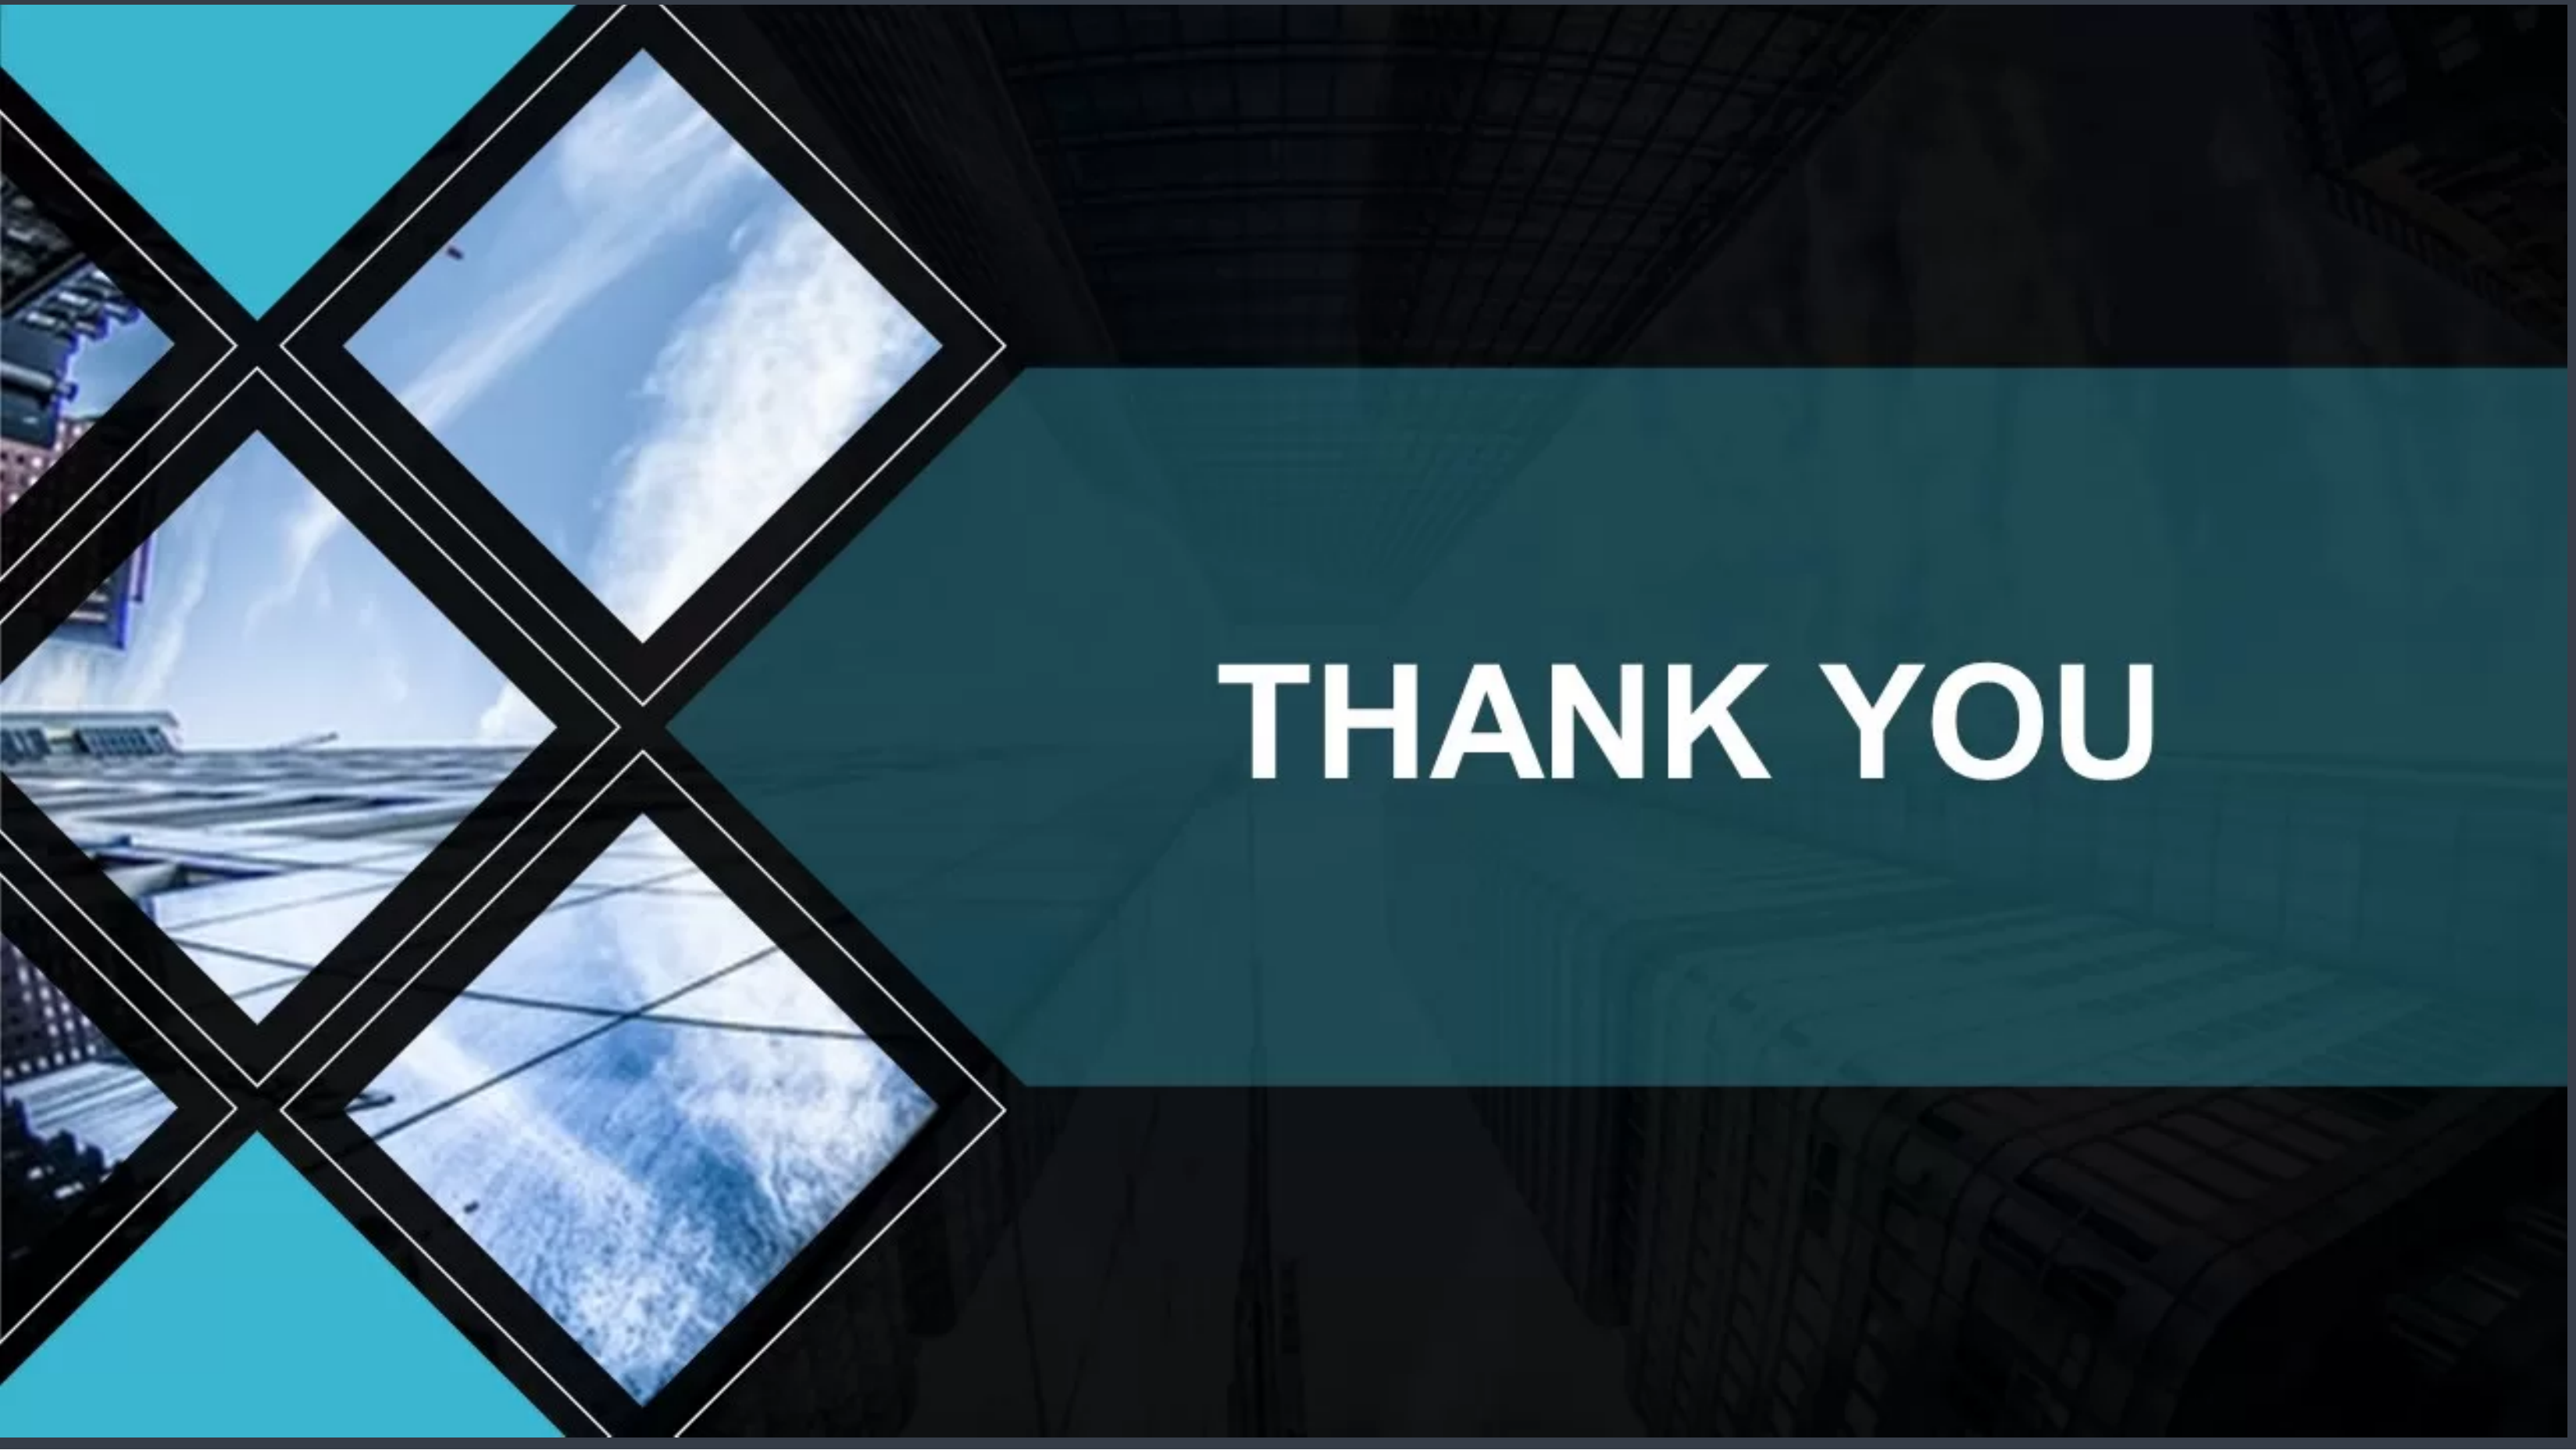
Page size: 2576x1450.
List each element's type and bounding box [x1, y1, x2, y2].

list [0, 4, 2567, 1438]
